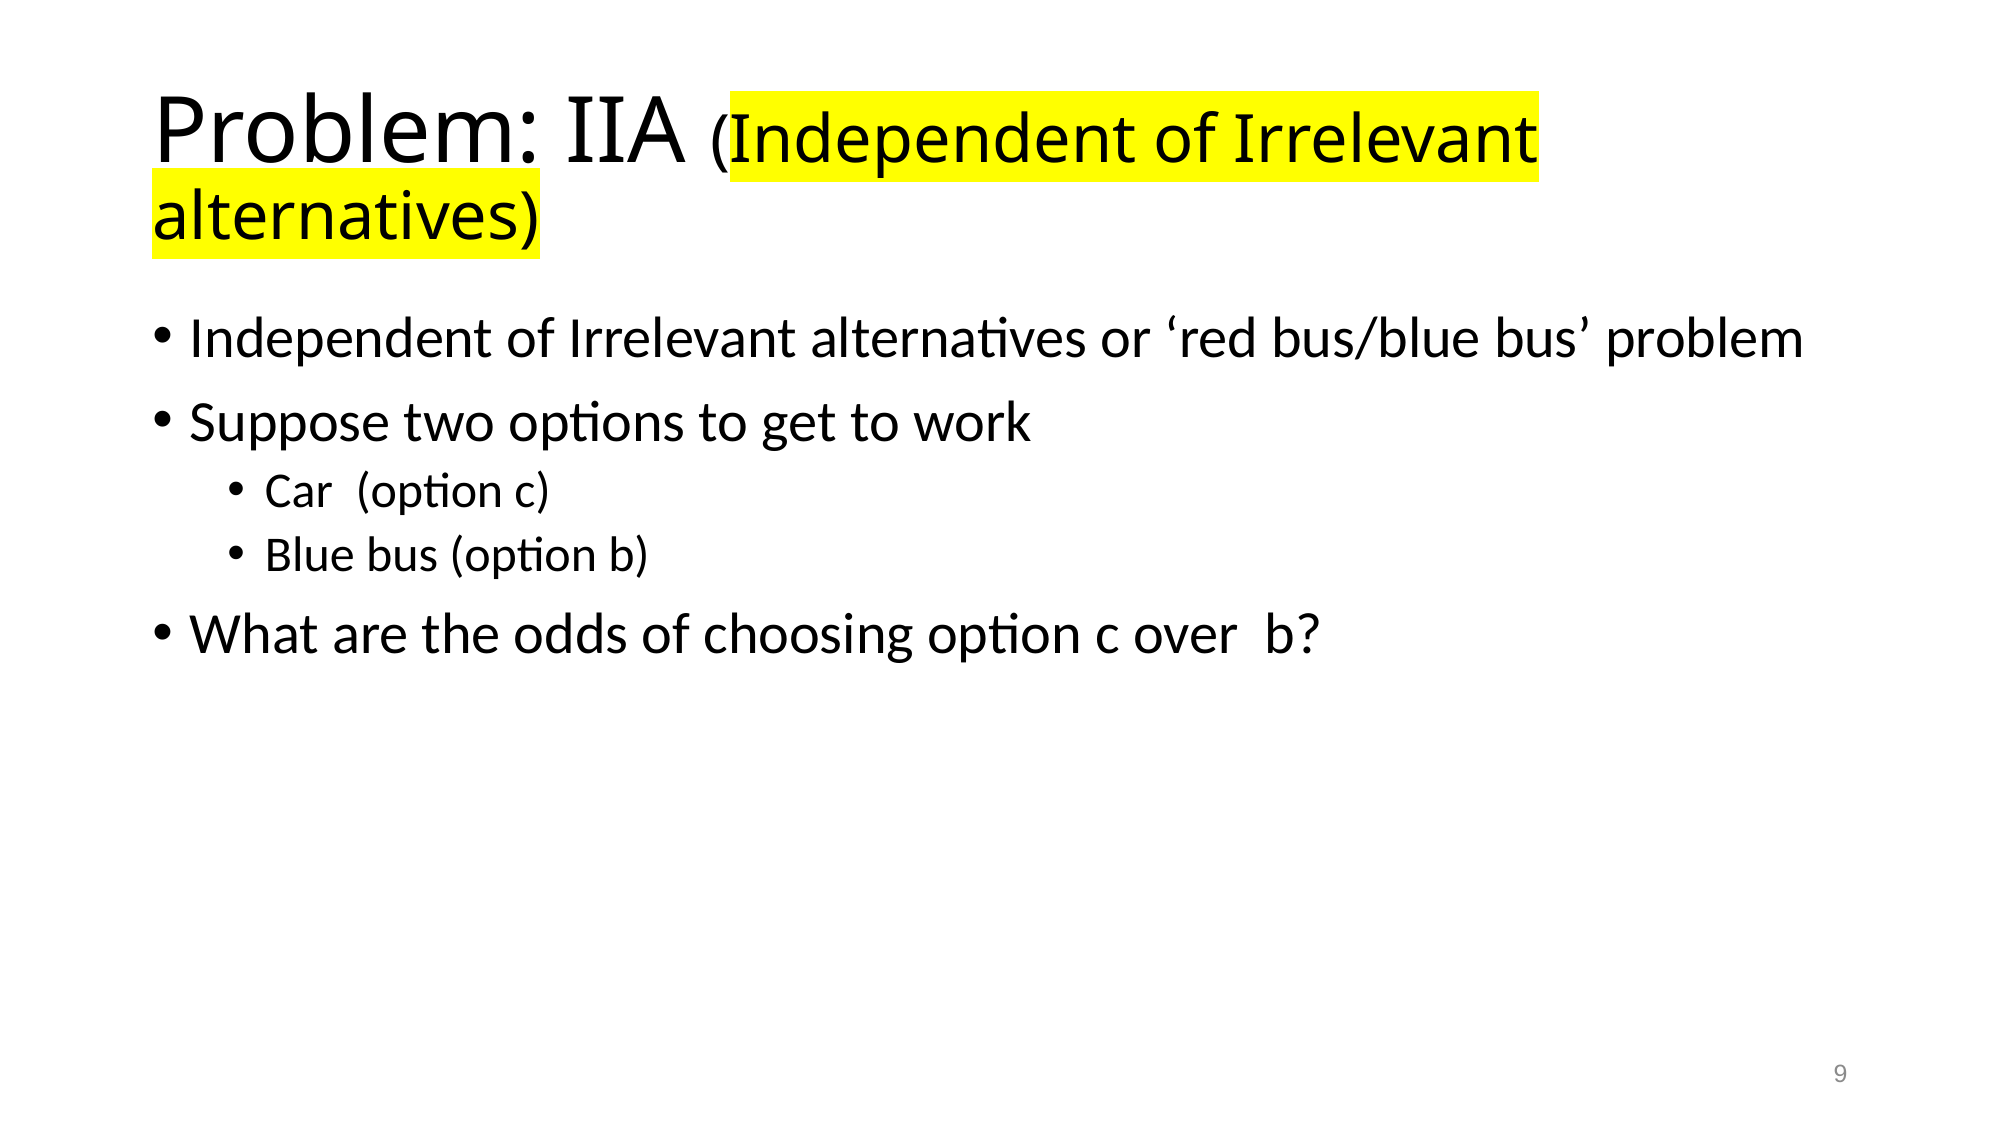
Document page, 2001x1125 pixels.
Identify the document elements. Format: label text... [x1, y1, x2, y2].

slide_number 9 [1412, 1042, 1863, 1103]
list Independent of Irrelevant alternatives or ‘red bus/blue bus’ problem Suppose two options to get to work Car (option c) Blue bus (option b) What are the odds of choosing option c over b? [137, 299, 1863, 1014]
title Problem: IIA (Independent of Irrelevant alternatives) [137, 59, 1863, 278]
